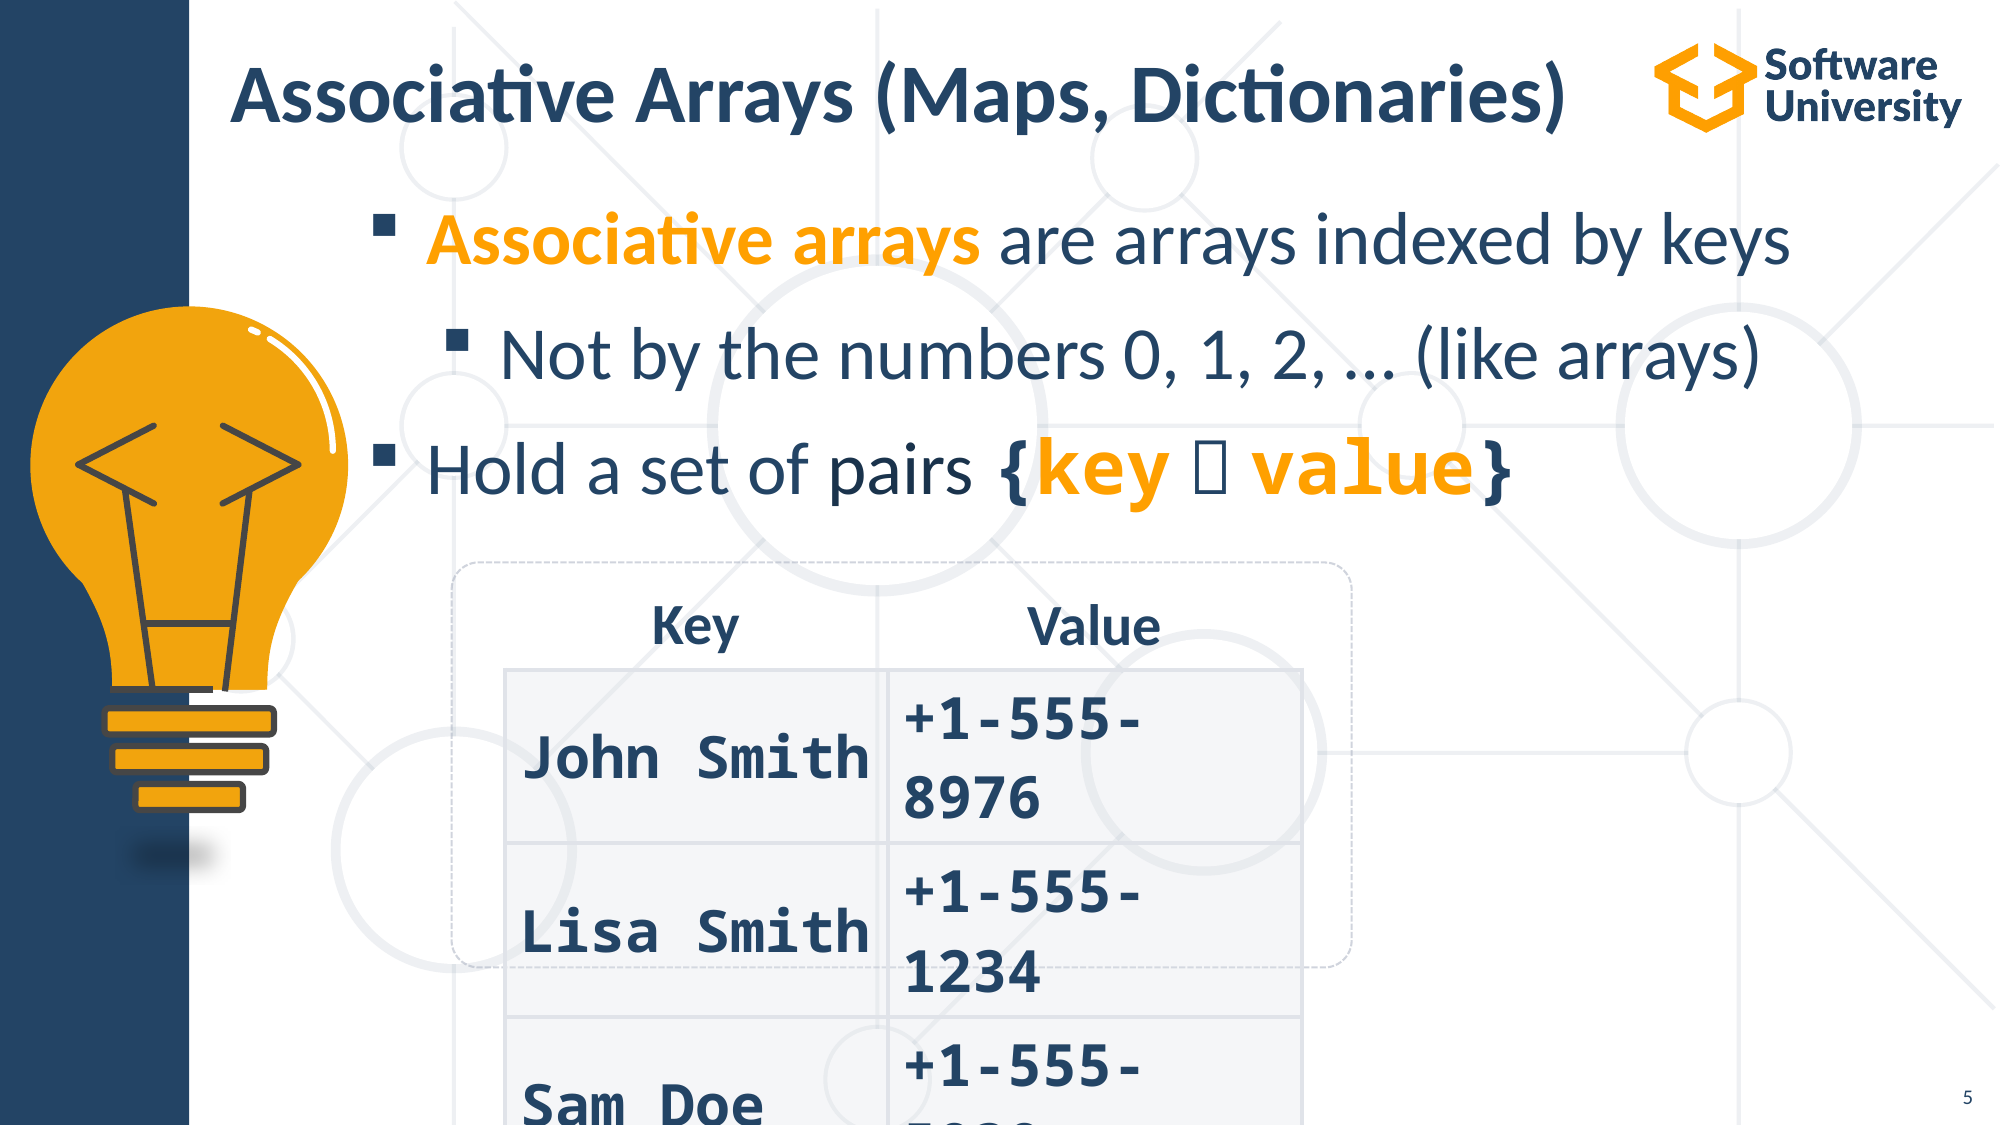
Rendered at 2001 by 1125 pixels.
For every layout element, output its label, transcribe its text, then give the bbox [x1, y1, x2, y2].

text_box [451, 562, 1352, 968]
list Associative arrays are arrays indexed by keys Not by the numbers 0, 1, 2, … (like arrays) Hold a set of pairs {key  value} [349, 183, 2000, 1094]
title Associative Arrays (Maps, Dictionaries) [212, 16, 1628, 162]
slide_number 5 [1927, 1067, 1989, 1117]
picture [1641, 31, 1973, 145]
